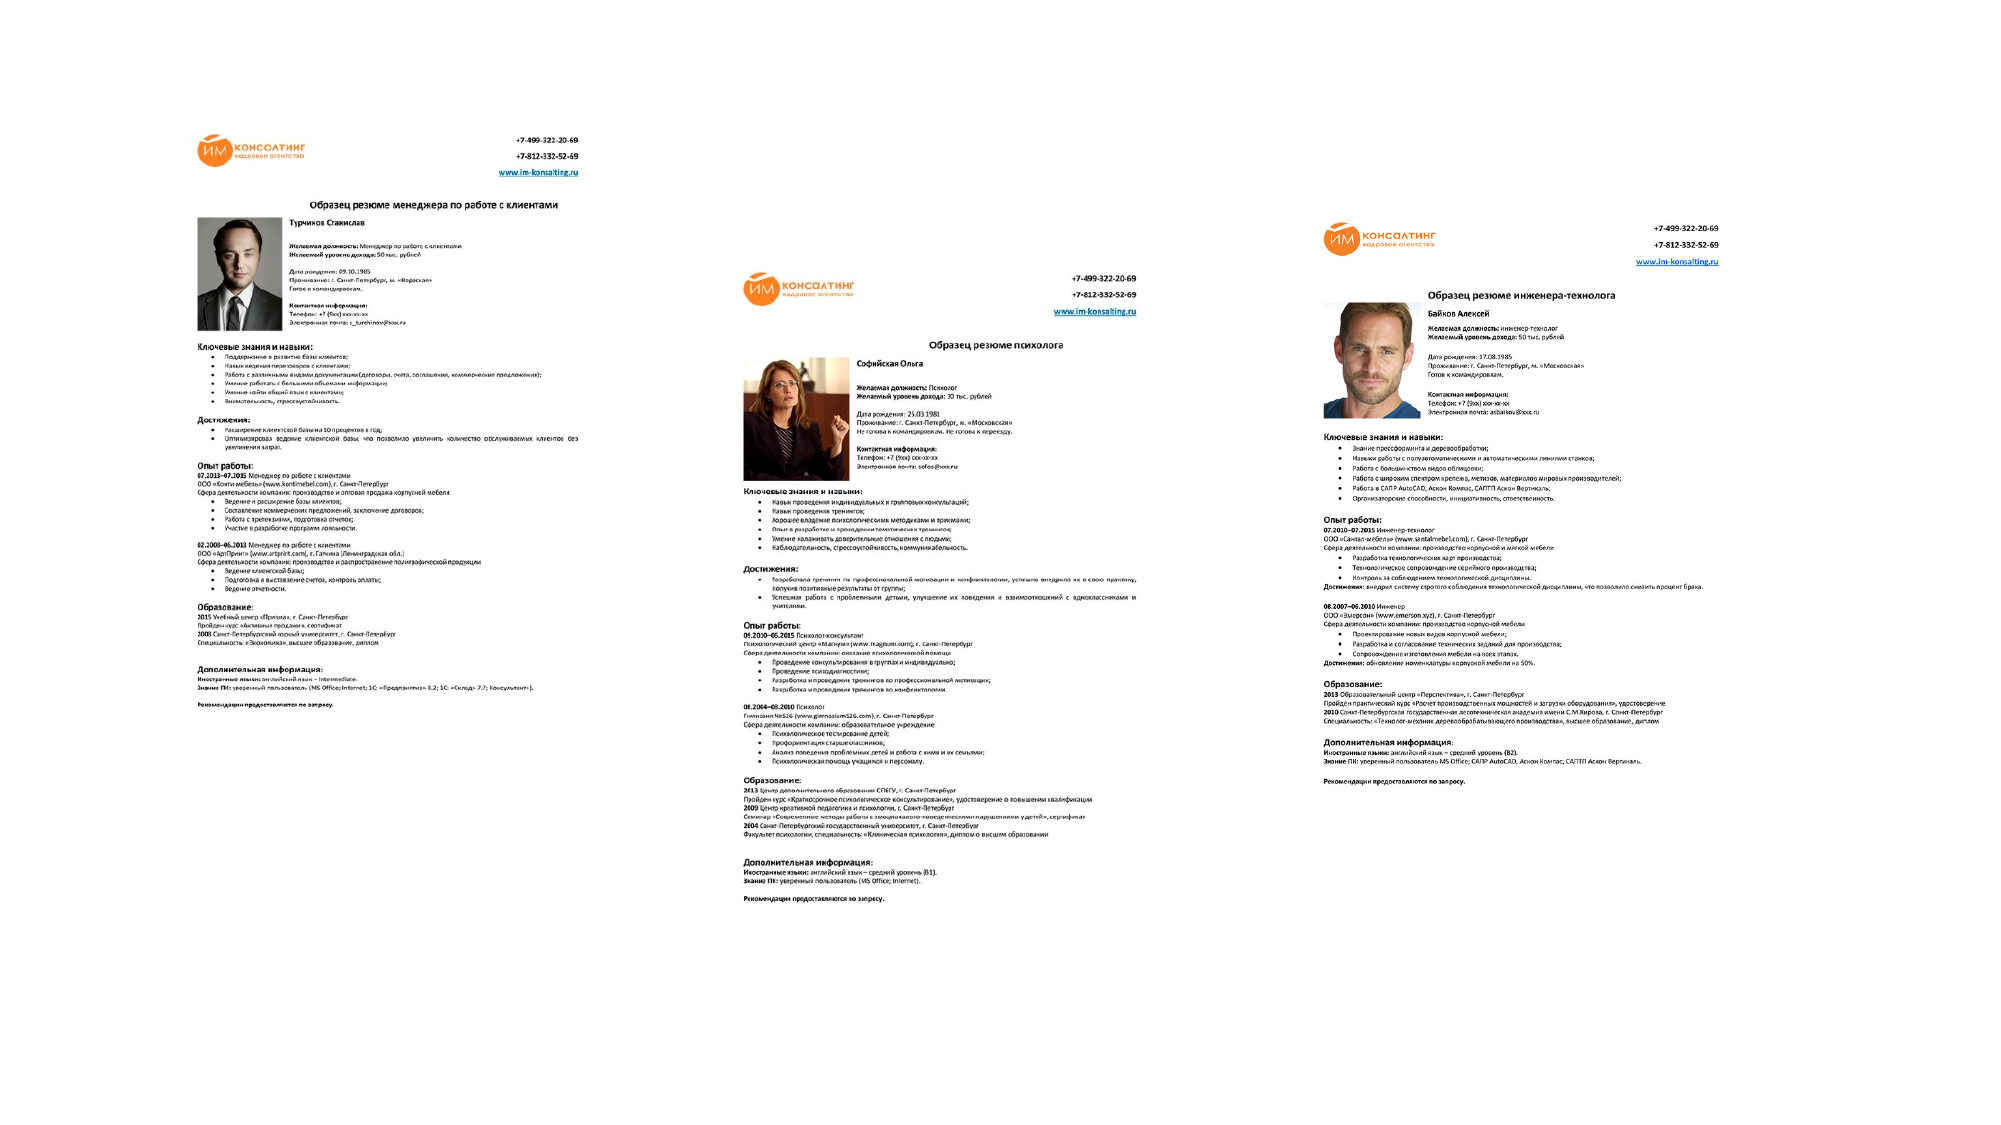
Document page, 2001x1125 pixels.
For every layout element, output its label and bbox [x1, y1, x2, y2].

list [155, 107, 616, 758]
picture [700, 244, 1175, 916]
picture [1280, 194, 1758, 869]
